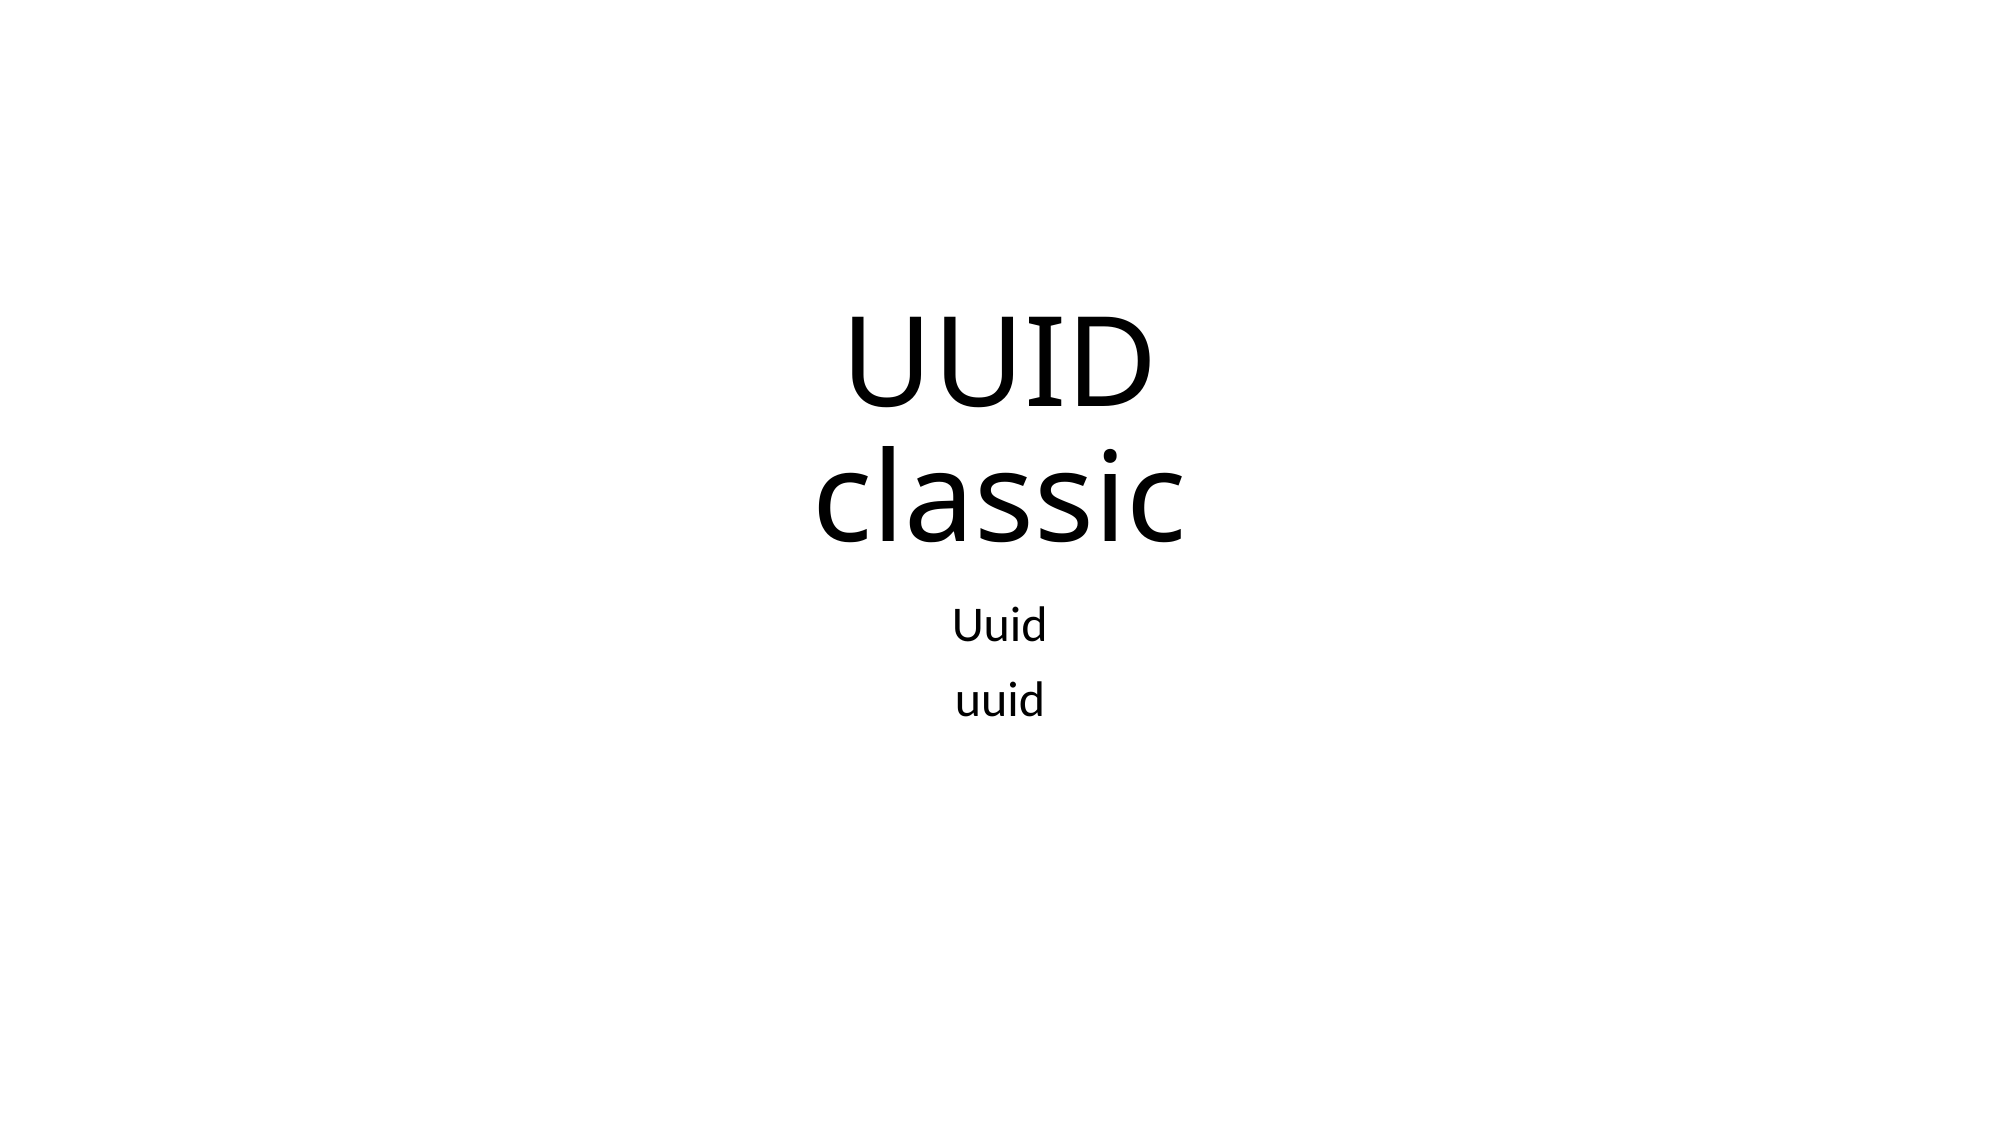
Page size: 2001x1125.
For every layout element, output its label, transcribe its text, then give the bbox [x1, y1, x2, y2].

subtitle Uuid uuid [249, 590, 1750, 863]
title UUID classic [249, 184, 1750, 576]
